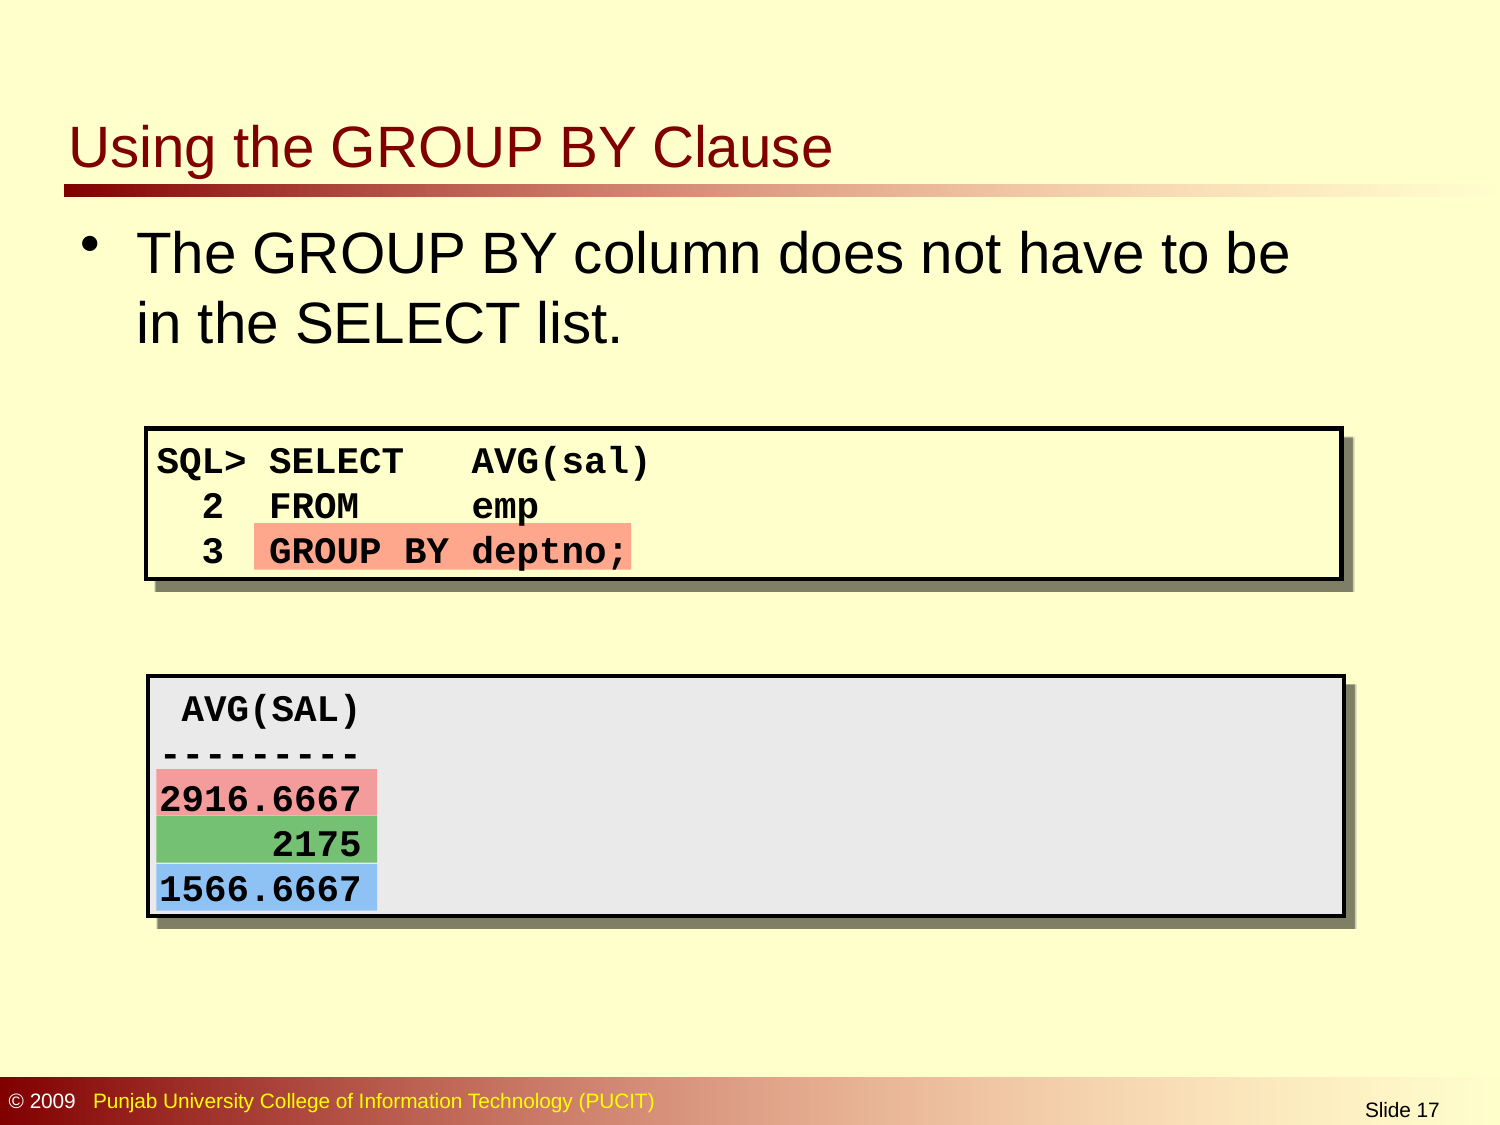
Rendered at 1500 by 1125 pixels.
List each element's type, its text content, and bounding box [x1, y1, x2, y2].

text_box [155, 522, 632, 911]
list The GROUP BY column does not have to be in the SELECT list. [64, 207, 1309, 862]
text_box AVG(SAL) --------- 2916.6667 2175 1566.6667 [143, 673, 155, 919]
text_box SQL> SELECT AVG(sal) 2 FROM emp 3 GROUP BY deptno; [141, 426, 1342, 581]
text_box AVG(SAL) --------- 2916.6667 2175 1566.6667 [630, 673, 1344, 919]
title Using the GROUP BY Clause [52, 101, 898, 202]
